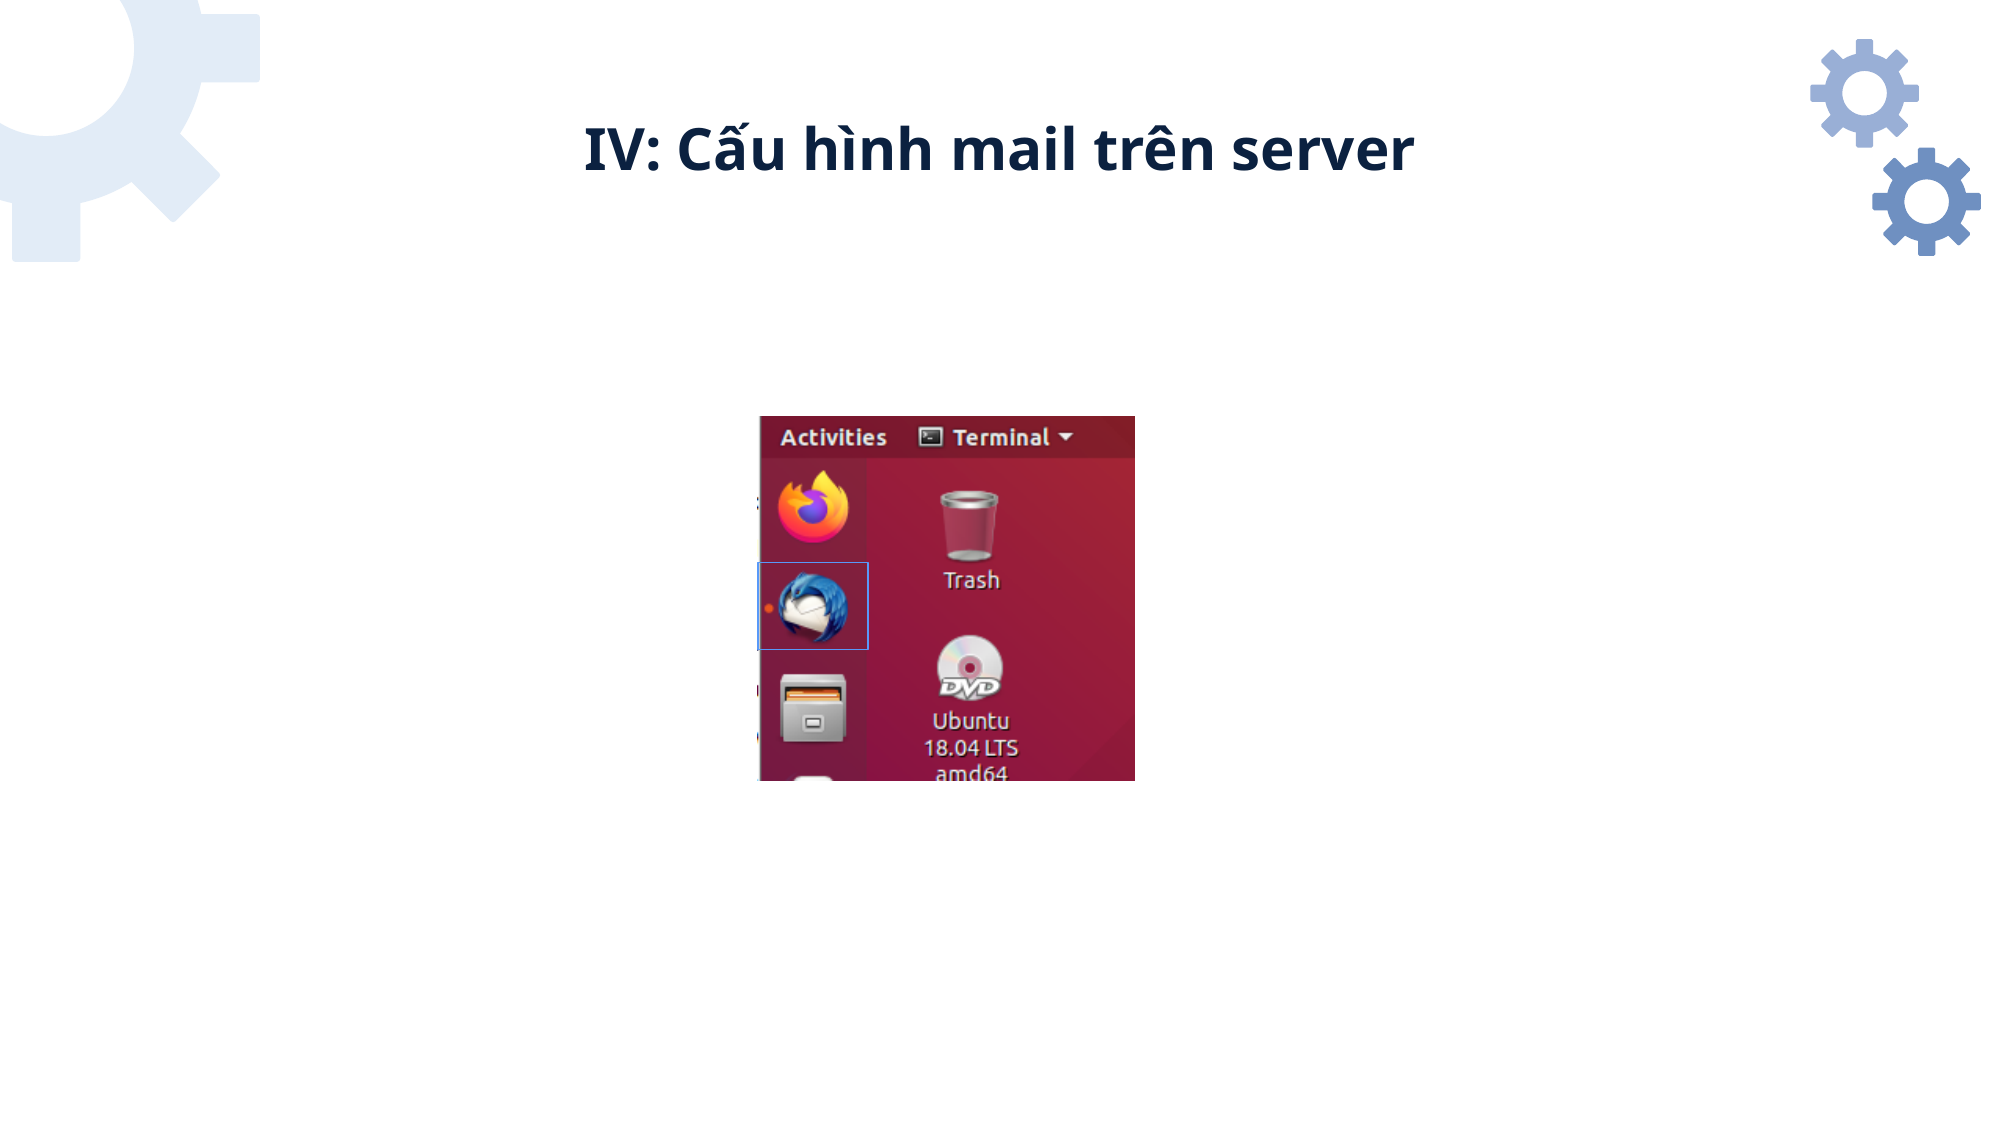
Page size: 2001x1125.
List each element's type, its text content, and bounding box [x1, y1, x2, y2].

picture [757, 416, 1135, 782]
title IV: Cấu hình mail trên server [156, 97, 1846, 223]
